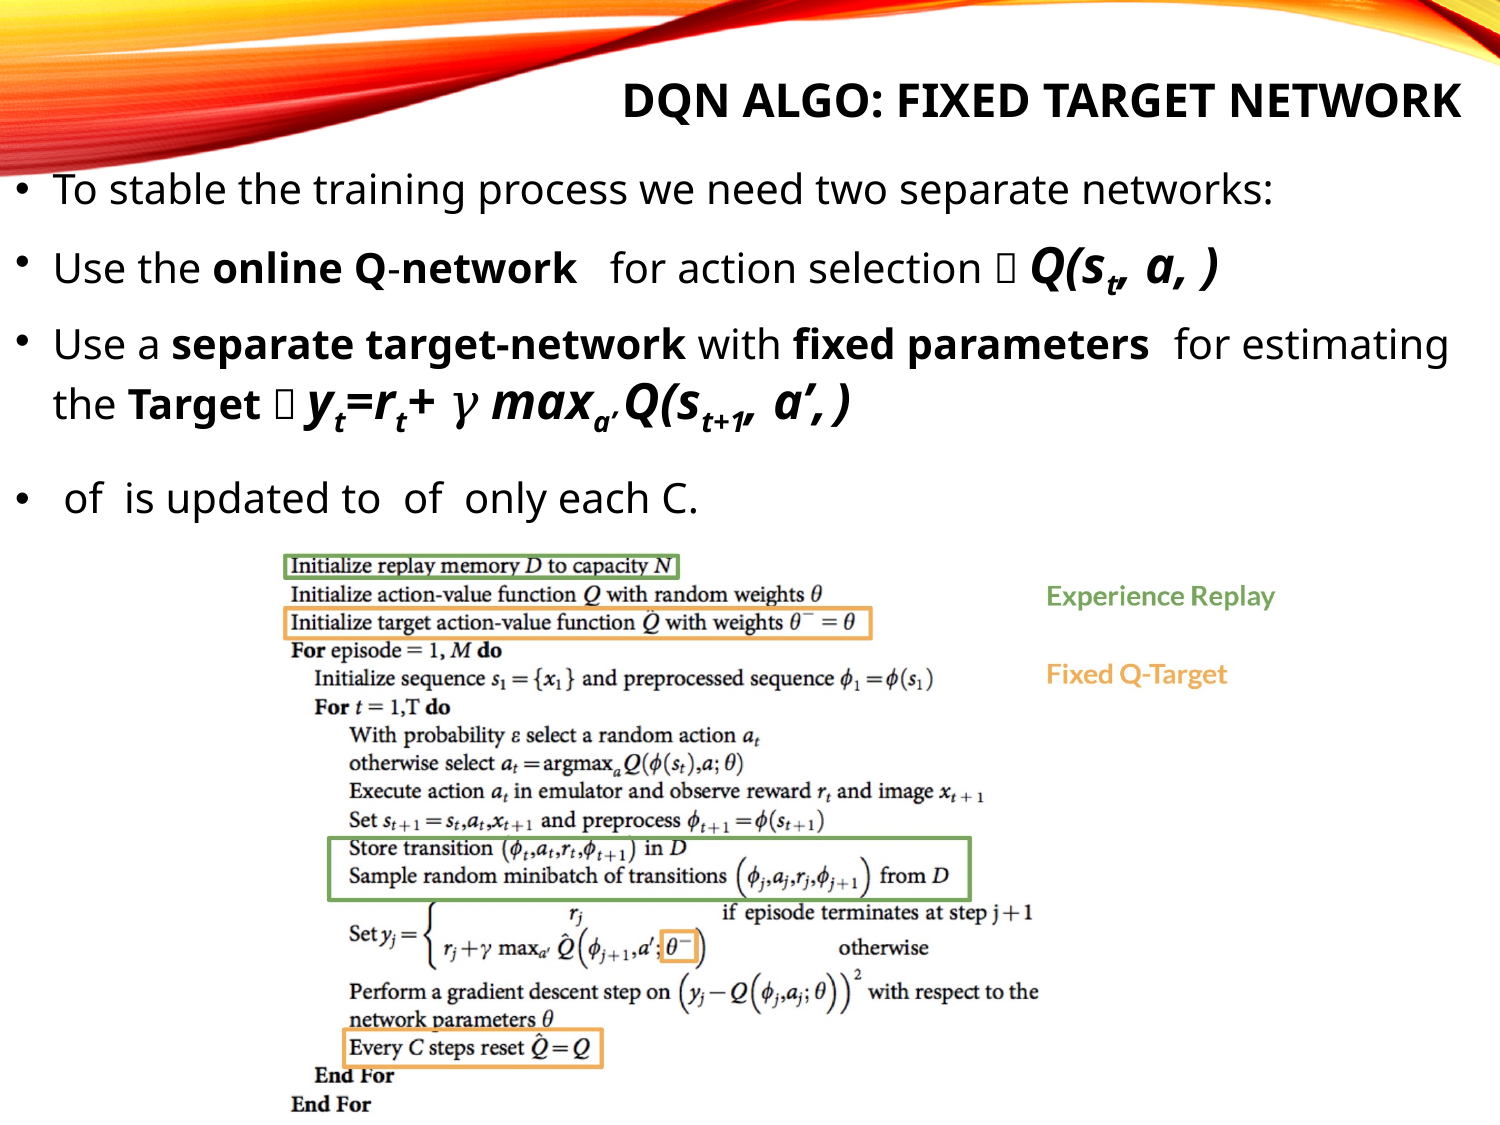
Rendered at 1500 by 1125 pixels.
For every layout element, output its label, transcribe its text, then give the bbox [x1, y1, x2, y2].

picture [0, 0, 1500, 178]
picture [277, 552, 1329, 1123]
title DQN algo: Fixed Target Network [419, 54, 1490, 151]
